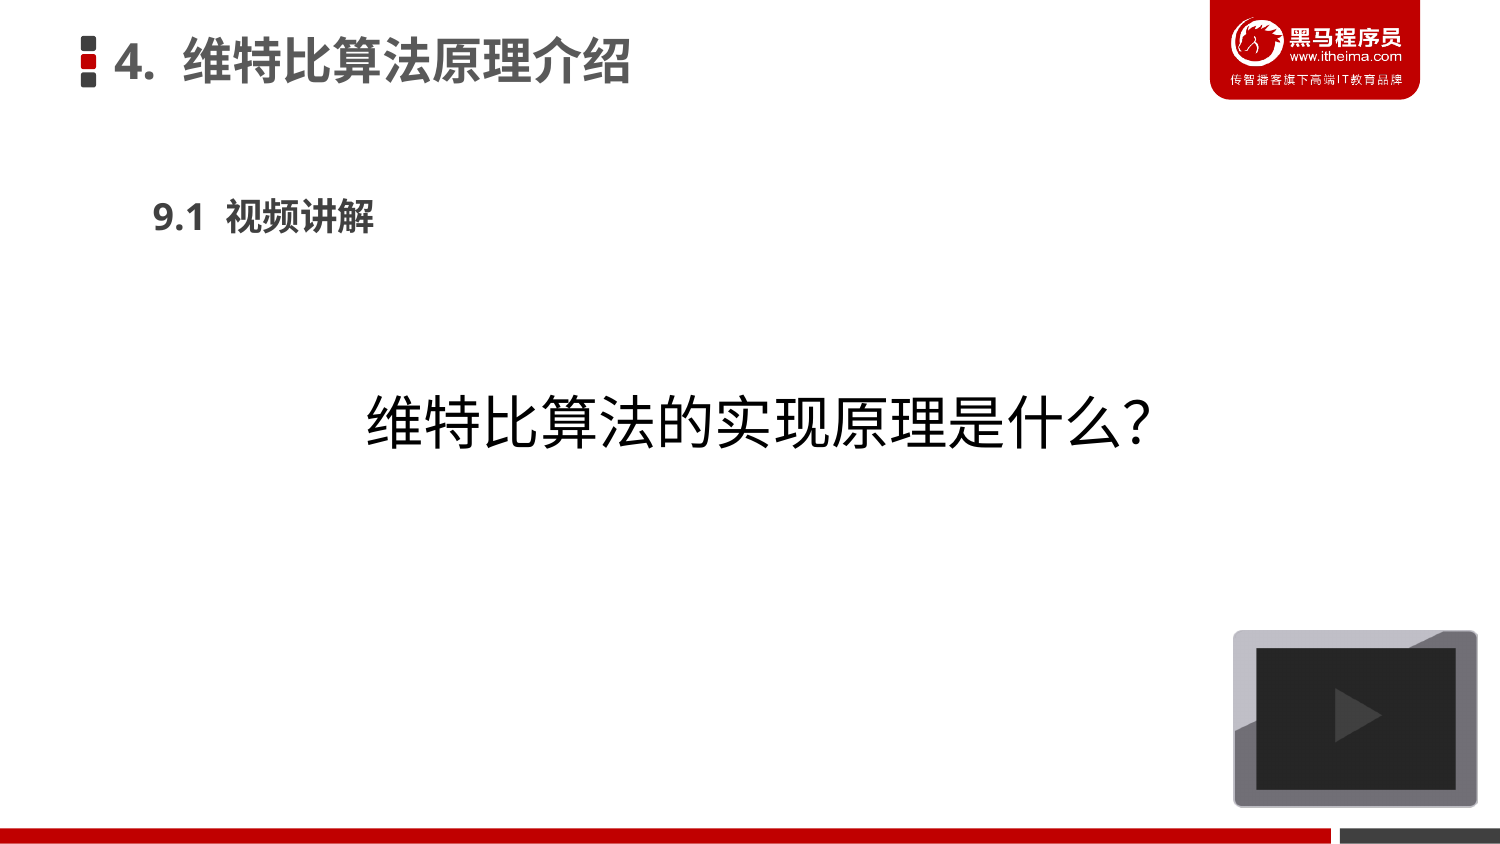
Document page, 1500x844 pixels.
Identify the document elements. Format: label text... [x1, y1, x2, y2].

text_box 9.1 视频讲解 [138, 185, 715, 246]
text_box 维特比算法的实现原理是什么？ [277, 378, 1269, 464]
text_box 4. 维特比算法原理介绍 [103, 0, 987, 130]
picture [1212, 8, 1421, 94]
picture [1232, 630, 1478, 809]
